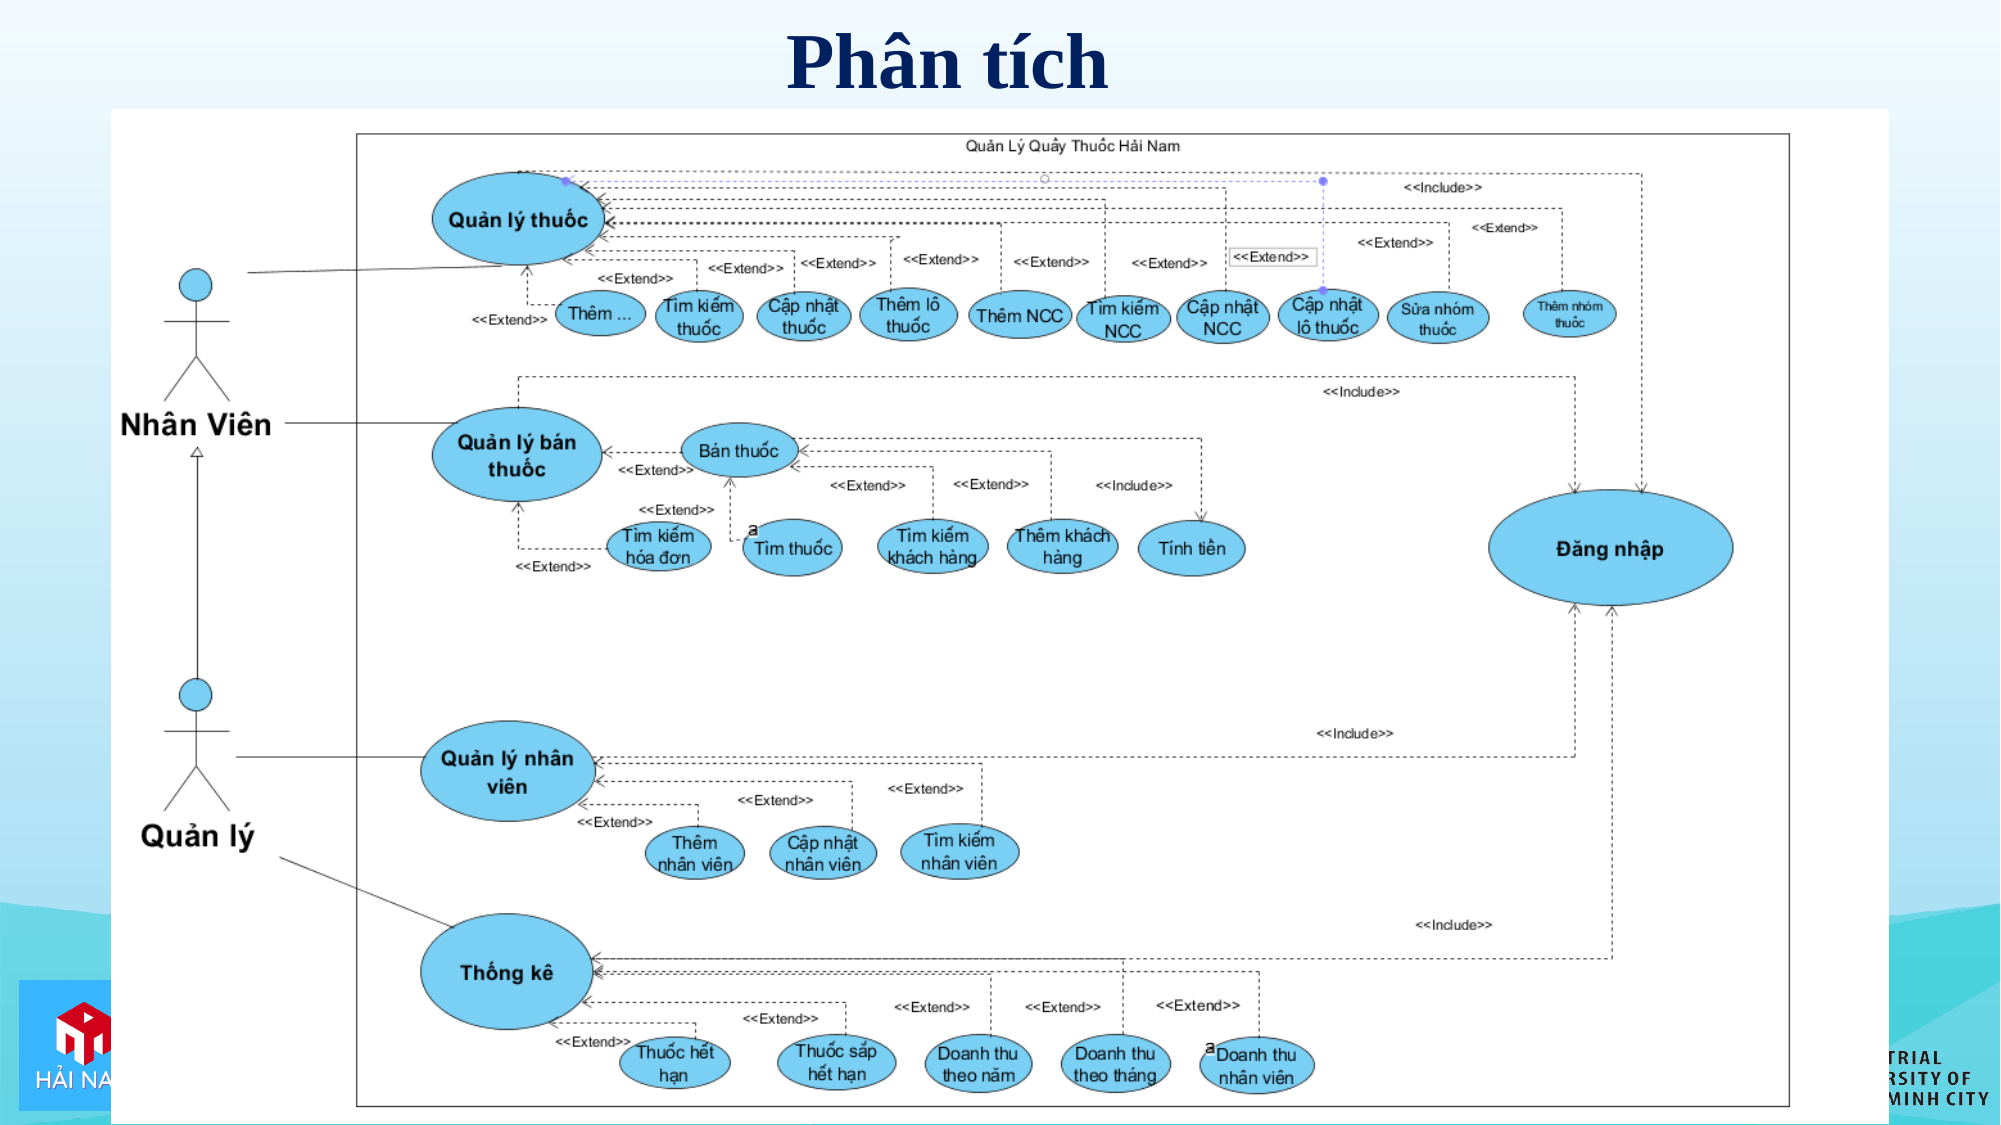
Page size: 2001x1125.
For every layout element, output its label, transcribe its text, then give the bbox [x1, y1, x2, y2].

text_box Phân tích [516, 1, 1381, 109]
picture [0, 109, 2001, 1125]
